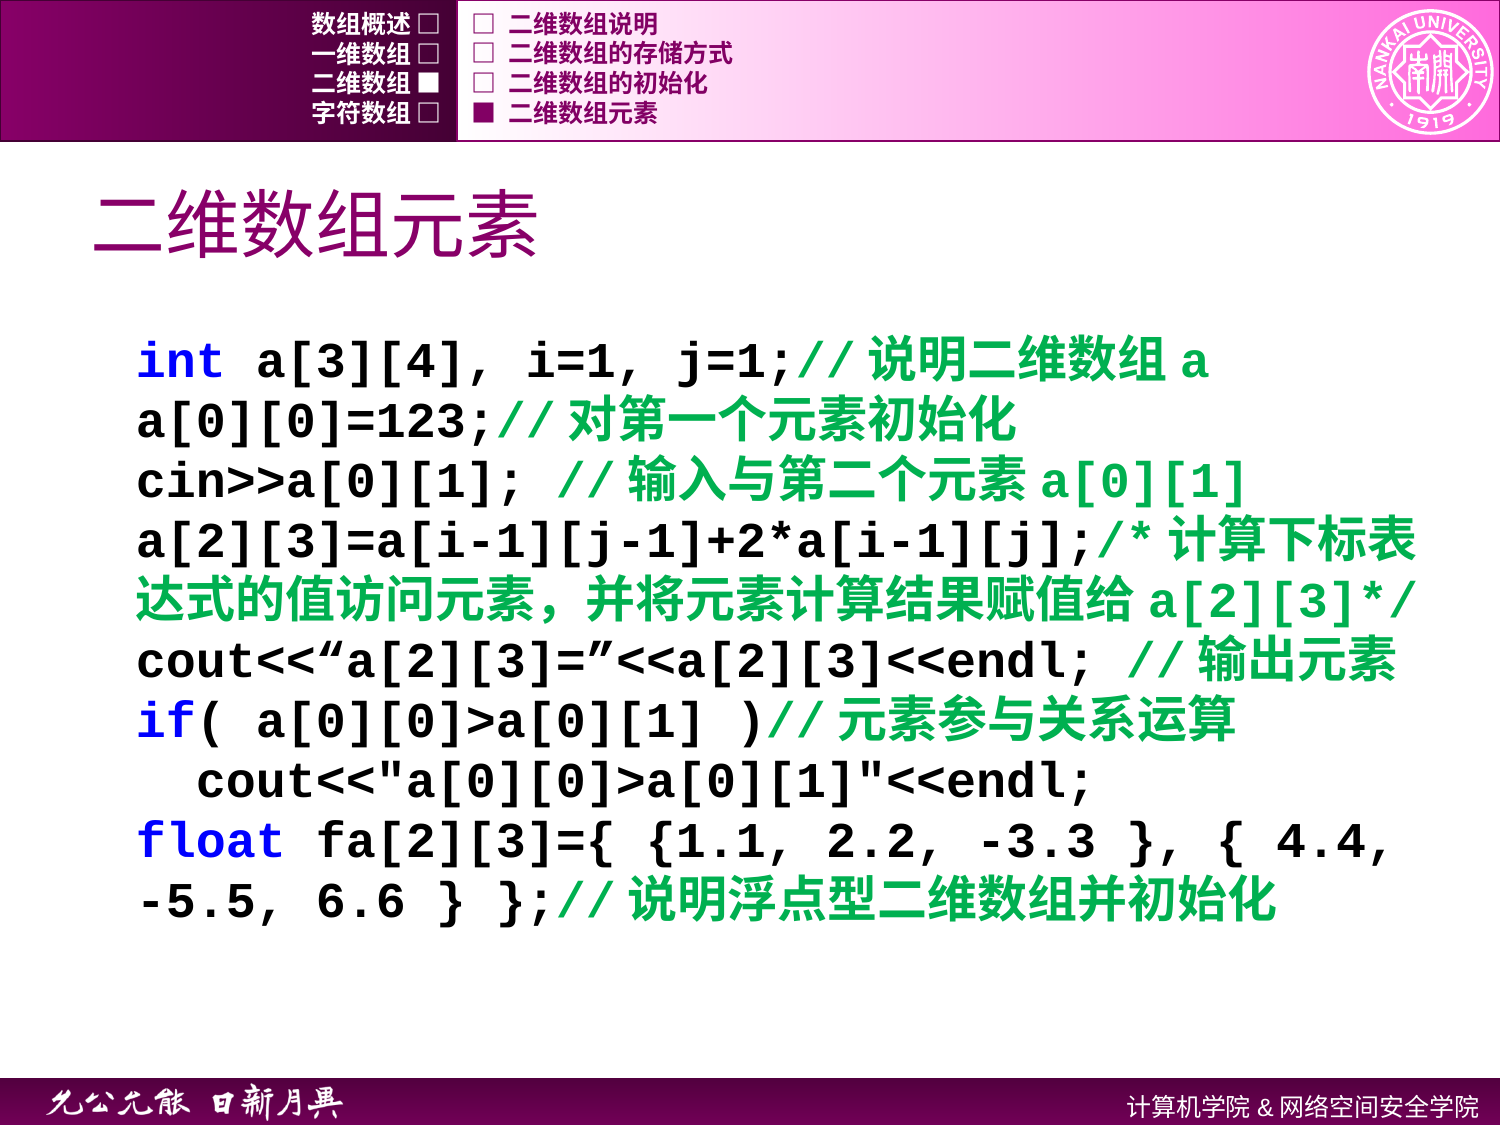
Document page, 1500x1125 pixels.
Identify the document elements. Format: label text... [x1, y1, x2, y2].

text_box 字符数组 □ [0, 95, 459, 129]
text_box □ 二维数组的存储方式 [459, 36, 1361, 66]
text_box ■ 二维数组元素 [459, 95, 1361, 129]
title 二维数组元素 [74, 163, 1426, 282]
text_box □ 二维数组的初始化 [459, 66, 1361, 95]
picture [35, 1081, 356, 1122]
text_box 一维数组 □ [0, 36, 459, 66]
text_box □ 二维数组说明 [459, 7, 1361, 36]
text_box 数组概述 □ [0, 7, 459, 36]
text_box int a[3][4], i=1, j=1;//说明二维数组a a[0][0]=123;//对第一个元素初始化 cin>>a[0][1]; //输入与第二个元素a[0][1] a[2][3]=a[i-1][j-1]+2*a[i-1][j];/*计算下标表达式的值访问元素，并将元素计算结果赋值给a[2][3]*/ cout<<“a[2][3]=”<<a[2][3]<<endl; //输出元素 if( a[0][0]>a[0][1] )//元素参与关系运算 cout<<"a[0][0]>a[0][1]"<<endl; float fa[2][3]={ {1.1, 2.2, -3.3 }, { 4.4, -5.5, 6.6 } };//说明浮点型二维数组并初始化 [135, 319, 1425, 935]
text_box 二维数组 ■ [0, 66, 459, 95]
